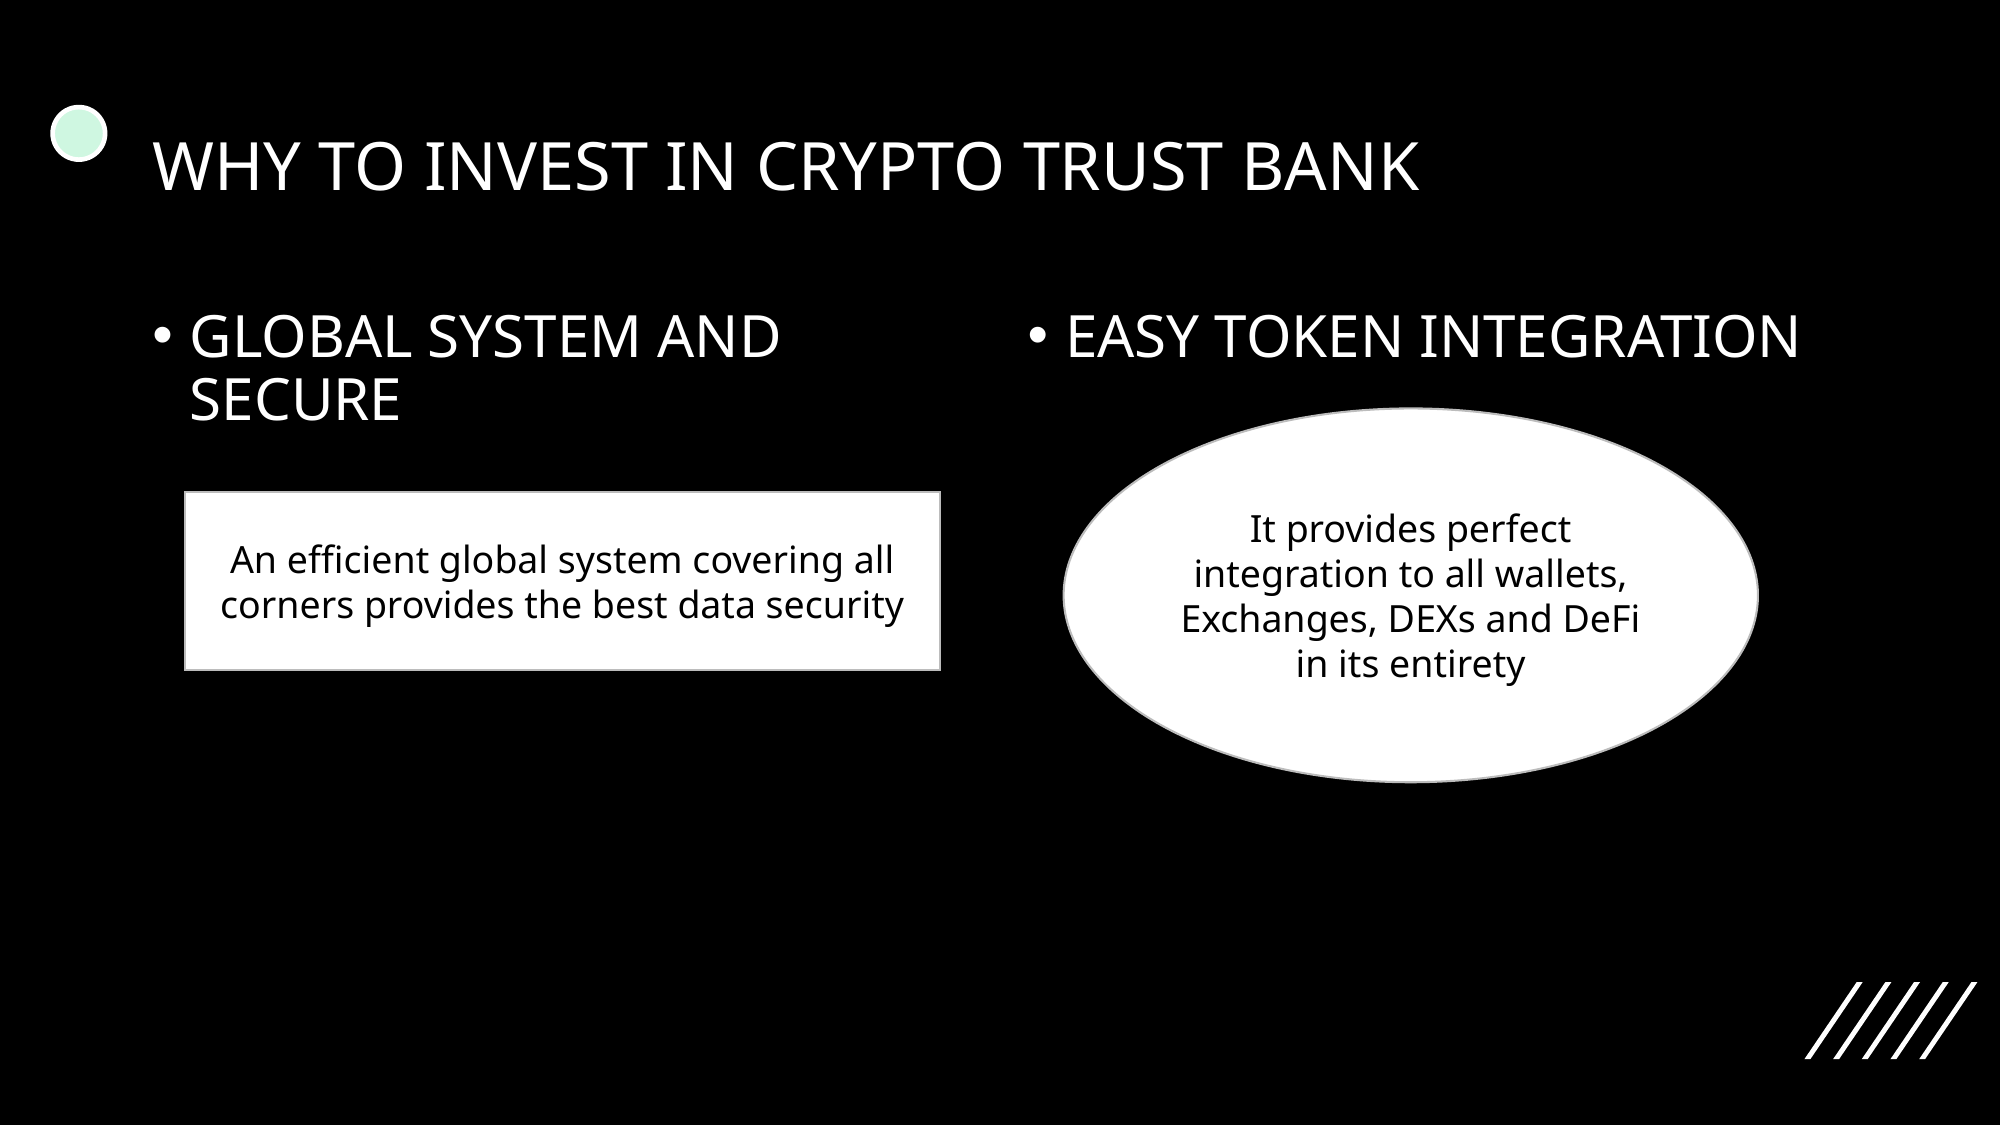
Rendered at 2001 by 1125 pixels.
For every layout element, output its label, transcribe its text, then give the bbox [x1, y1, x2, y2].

list GLOBAL SYSTEM AND SECURE [137, 299, 988, 1014]
title WHY TO INVEST IN CRYPTO TRUST BANK [137, 59, 1863, 278]
list EASY TOKEN INTEGRATION [1012, 299, 1863, 387]
text_box An efficient global system covering all corners provides the best data security [184, 491, 941, 671]
text_box It provides perfect integration to all wallets, Exchanges, DEXs and DeFi in its entirety [1062, 407, 1759, 784]
